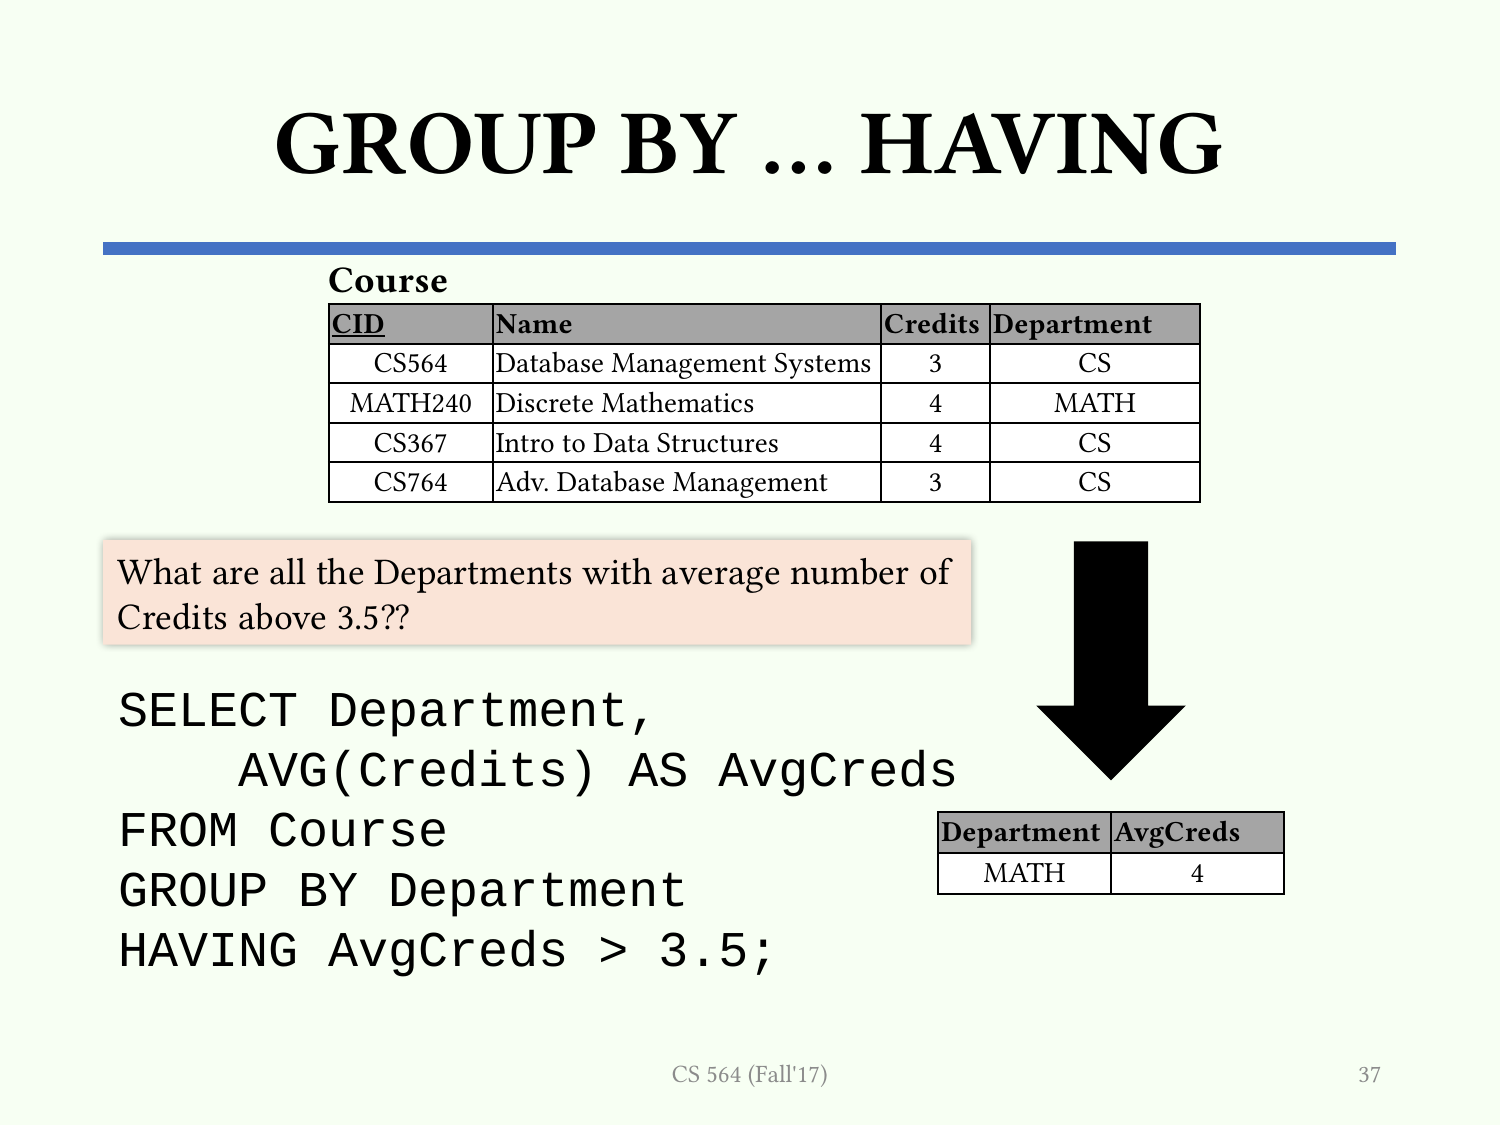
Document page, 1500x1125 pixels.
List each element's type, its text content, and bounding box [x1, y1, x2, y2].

table_cell MATH240 [330, 384, 492, 422]
table_header CID [330, 305, 492, 343]
text_box Course [313, 247, 464, 308]
table_cell CS564 [330, 345, 492, 382]
table_cell MATH [939, 854, 1110, 893]
table_header Department [991, 305, 1199, 343]
title GROUP BY … HAVING [103, 35, 1397, 253]
text_box [1036, 541, 1186, 781]
table_cell CS [991, 463, 1199, 501]
slide_number 37 [1059, 1042, 1397, 1103]
footer CS 564 (Fall'17) [496, 1042, 1004, 1103]
table_cell Database Management Systems [494, 345, 880, 382]
table_cell Adv. Database Management [494, 463, 880, 501]
table_cell 4 [1112, 854, 1283, 893]
table_cell CS367 [330, 424, 492, 461]
table_cell CS764 [330, 463, 492, 501]
text_box SELECT Department, AVG(Credits) AS AvgCreds FROM Course GROUP BY Department HAVING AvgCreds > 3.5; [103, 668, 1003, 989]
table_header Department [939, 813, 1110, 852]
table_cell MATH [991, 384, 1199, 422]
table_header AvgCreds [1112, 813, 1283, 852]
table_header Name [494, 305, 880, 343]
table_header Credits [882, 305, 989, 343]
table_cell Intro to Data Structures [494, 424, 880, 461]
table_cell Discrete Mathematics [494, 384, 880, 422]
table_cell 3 [882, 345, 989, 382]
table_cell 3 [882, 463, 989, 501]
table_cell 4 [882, 384, 989, 422]
table_cell 4 [882, 424, 989, 461]
table_cell CS [991, 424, 1199, 461]
text_box What are all the Departments with average number of Credits above 3.5?? [103, 539, 972, 645]
table_cell CS [991, 345, 1199, 382]
